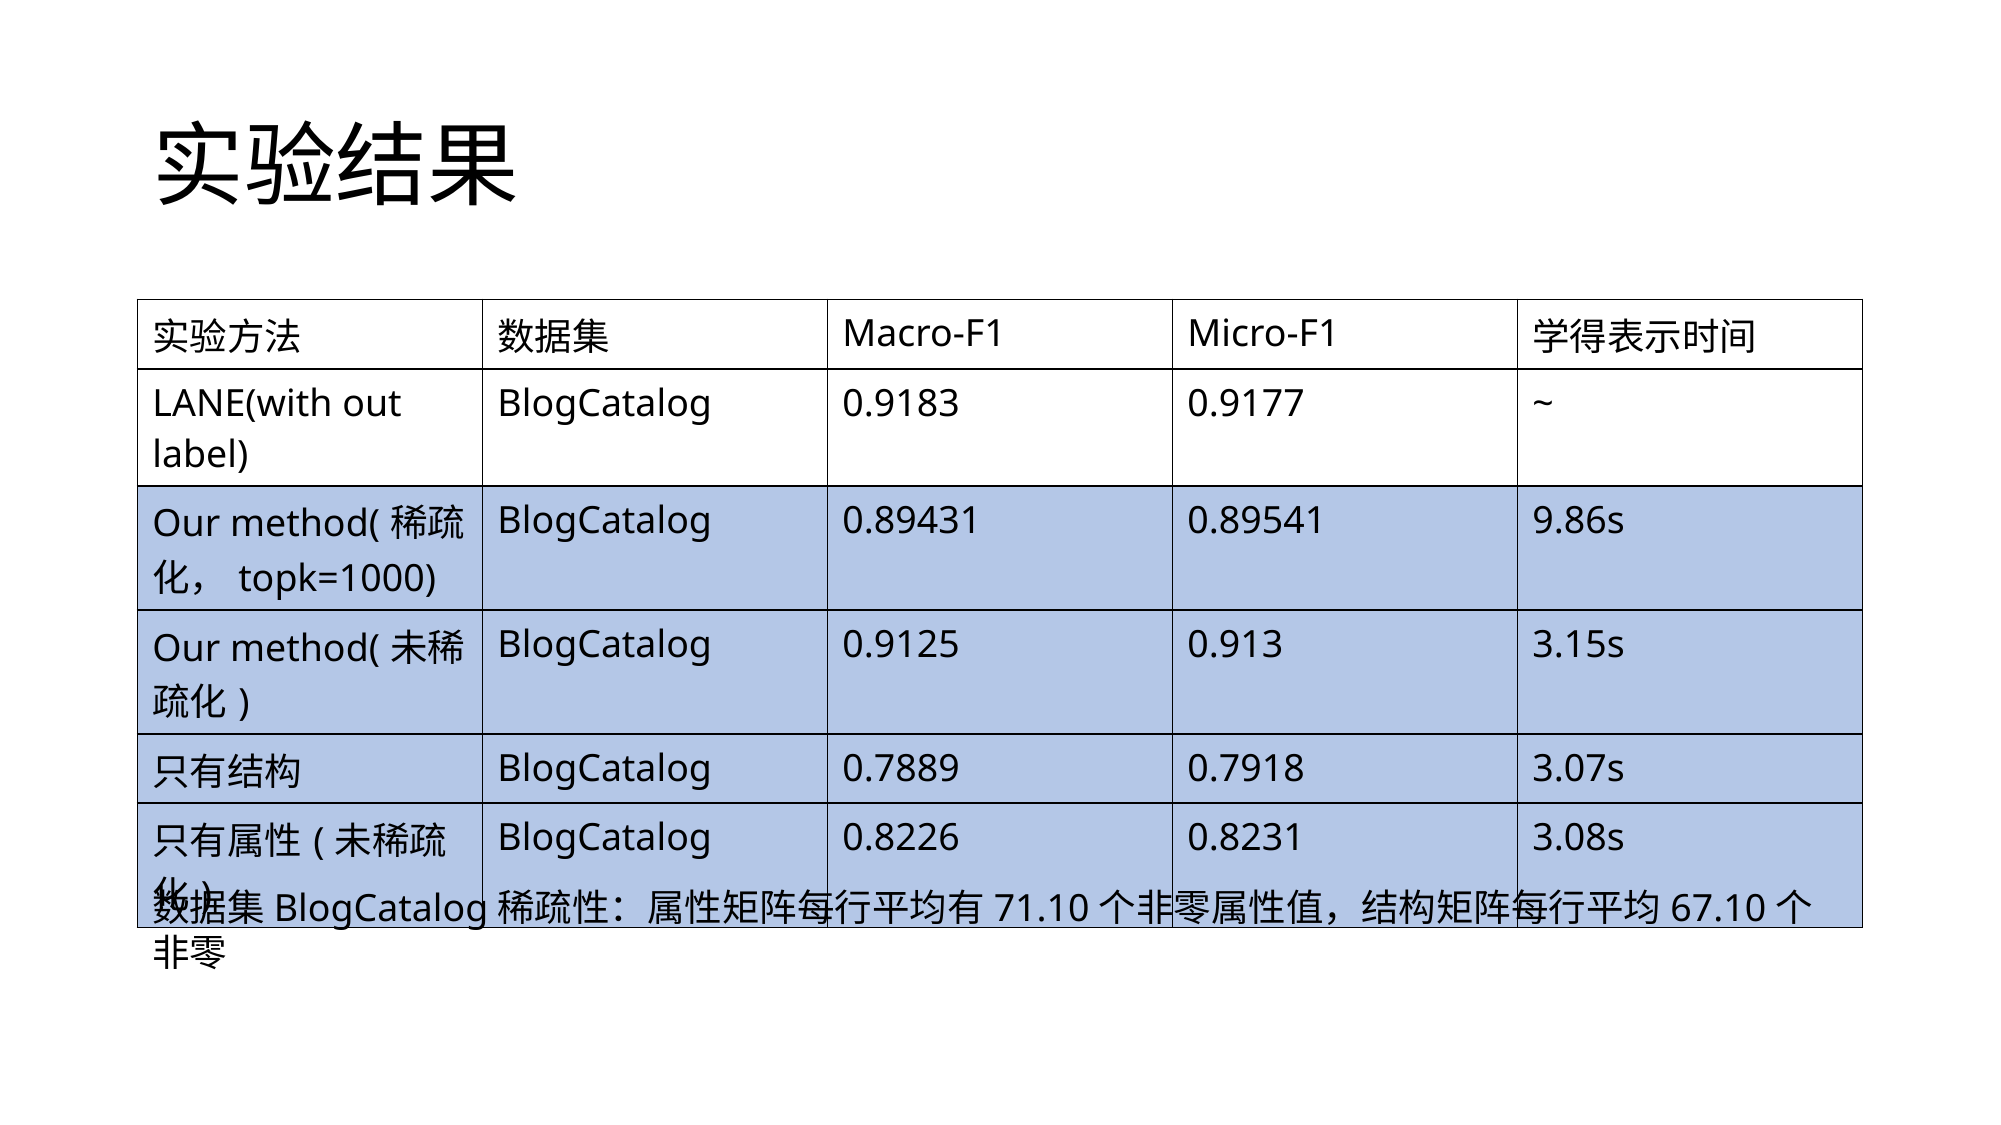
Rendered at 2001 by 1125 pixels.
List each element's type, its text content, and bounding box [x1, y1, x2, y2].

table_header 数据集 [483, 300, 827, 368]
table_cell LANE(with out label) [138, 370, 482, 485]
table_header Macro-F1 [828, 300, 1172, 368]
table_cell 0.9177 [1173, 370, 1517, 485]
table_cell BlogCatalog [483, 804, 827, 877]
title 实验结果 [137, 59, 1863, 278]
table_header 学得表示时间 [1518, 300, 1862, 368]
table_cell BlogCatalog [483, 611, 827, 733]
table_cell 3.15s [1518, 611, 1862, 733]
table_header 实验方法 [138, 300, 482, 368]
table_cell Our method(稀疏化，topk=1000) [138, 487, 482, 609]
table_cell 0.8226 [828, 804, 1172, 877]
text_box 数据集BlogCatalog稀疏性：属性矩阵每行平均有71.10个非零属性值，结构矩阵每行平均67.10个非零 [137, 877, 1863, 982]
table_cell 0.7918 [1173, 735, 1517, 802]
table_cell BlogCatalog [483, 370, 827, 485]
table_cell 0.89431 [828, 487, 1172, 609]
table_cell 9.86s [1518, 487, 1862, 609]
table_cell 只有属性(未稀疏化) [138, 804, 482, 877]
table_cell 0.9183 [828, 370, 1172, 485]
table_header Micro-F1 [1173, 300, 1517, 368]
table_cell 0.8231 [1173, 804, 1517, 877]
table_cell BlogCatalog [483, 735, 827, 802]
table_cell Our method(未稀疏化) [138, 611, 482, 733]
table_cell 3.08s [1518, 804, 1862, 877]
table_cell BlogCatalog [483, 487, 827, 609]
table_cell 0.7889 [828, 735, 1172, 802]
table_cell 3.07s [1518, 735, 1862, 802]
table_cell 0.89541 [1173, 487, 1517, 609]
table_cell 只有结构 [138, 735, 482, 802]
table_cell ~ [1518, 370, 1862, 485]
table_cell 0.9125 [828, 611, 1172, 733]
table_cell 0.913 [1173, 611, 1517, 733]
